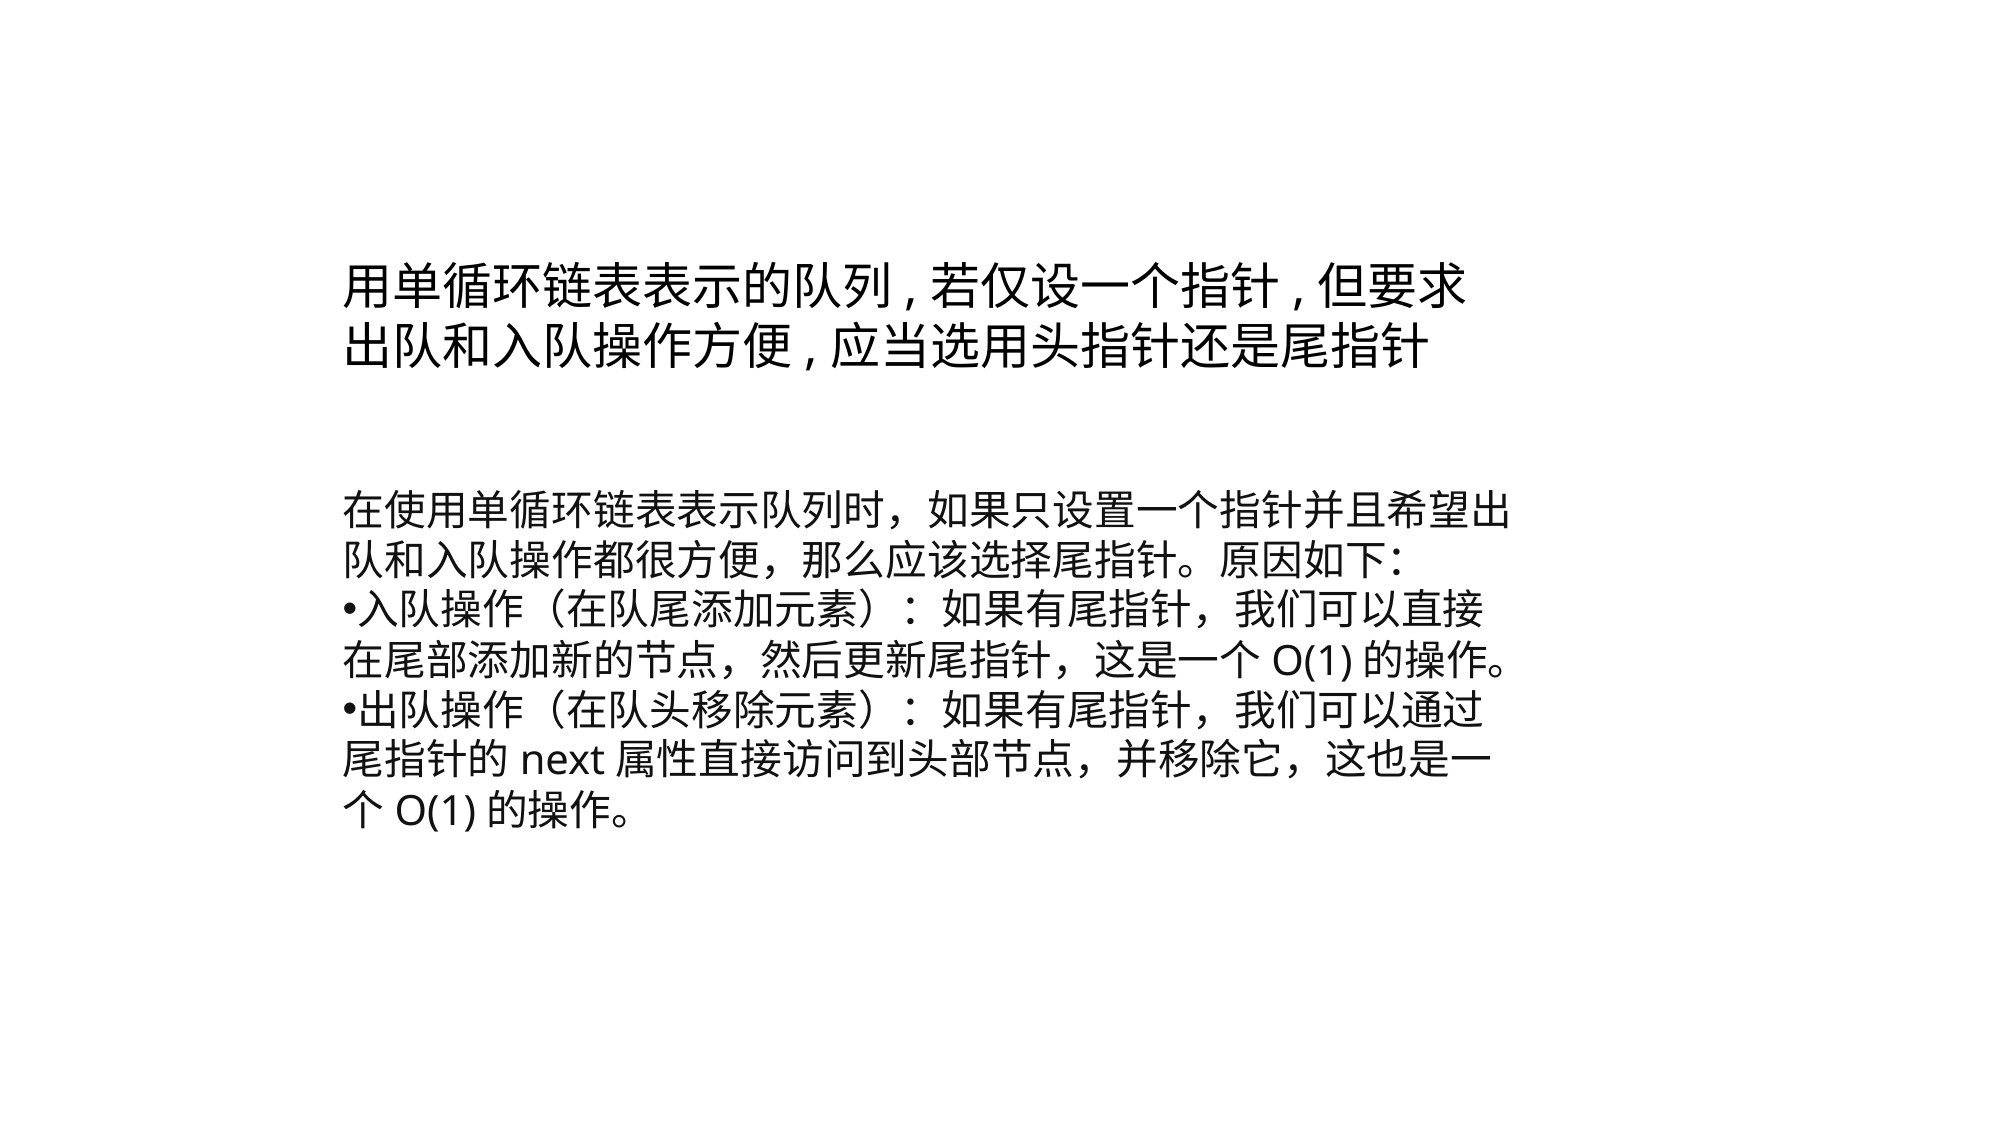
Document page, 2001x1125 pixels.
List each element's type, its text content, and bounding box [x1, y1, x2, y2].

text_box 用单循环链表表示的队列,若仅设一个指针,但要求出队和入队操作方便,应当选用头指针还是尾指针 [327, 247, 1500, 382]
text_box 在使用单循环链表表示队列时，如果只设置一个指针并且希望出队和入队操作都很方便，那么应该选择尾指针。原因如下： 入队操作（在队尾添加元素）：如果有尾指针，我们可以直接在尾部添加新的节点，然后更新尾指针，这是一个O(1)的操作。 出队操作（在队头移除元素）：如果有尾指针，我们可以通过尾指针的next属性直接访问到头部节点，并移除它，这也是一个O(1)的操作。 [327, 475, 1538, 841]
